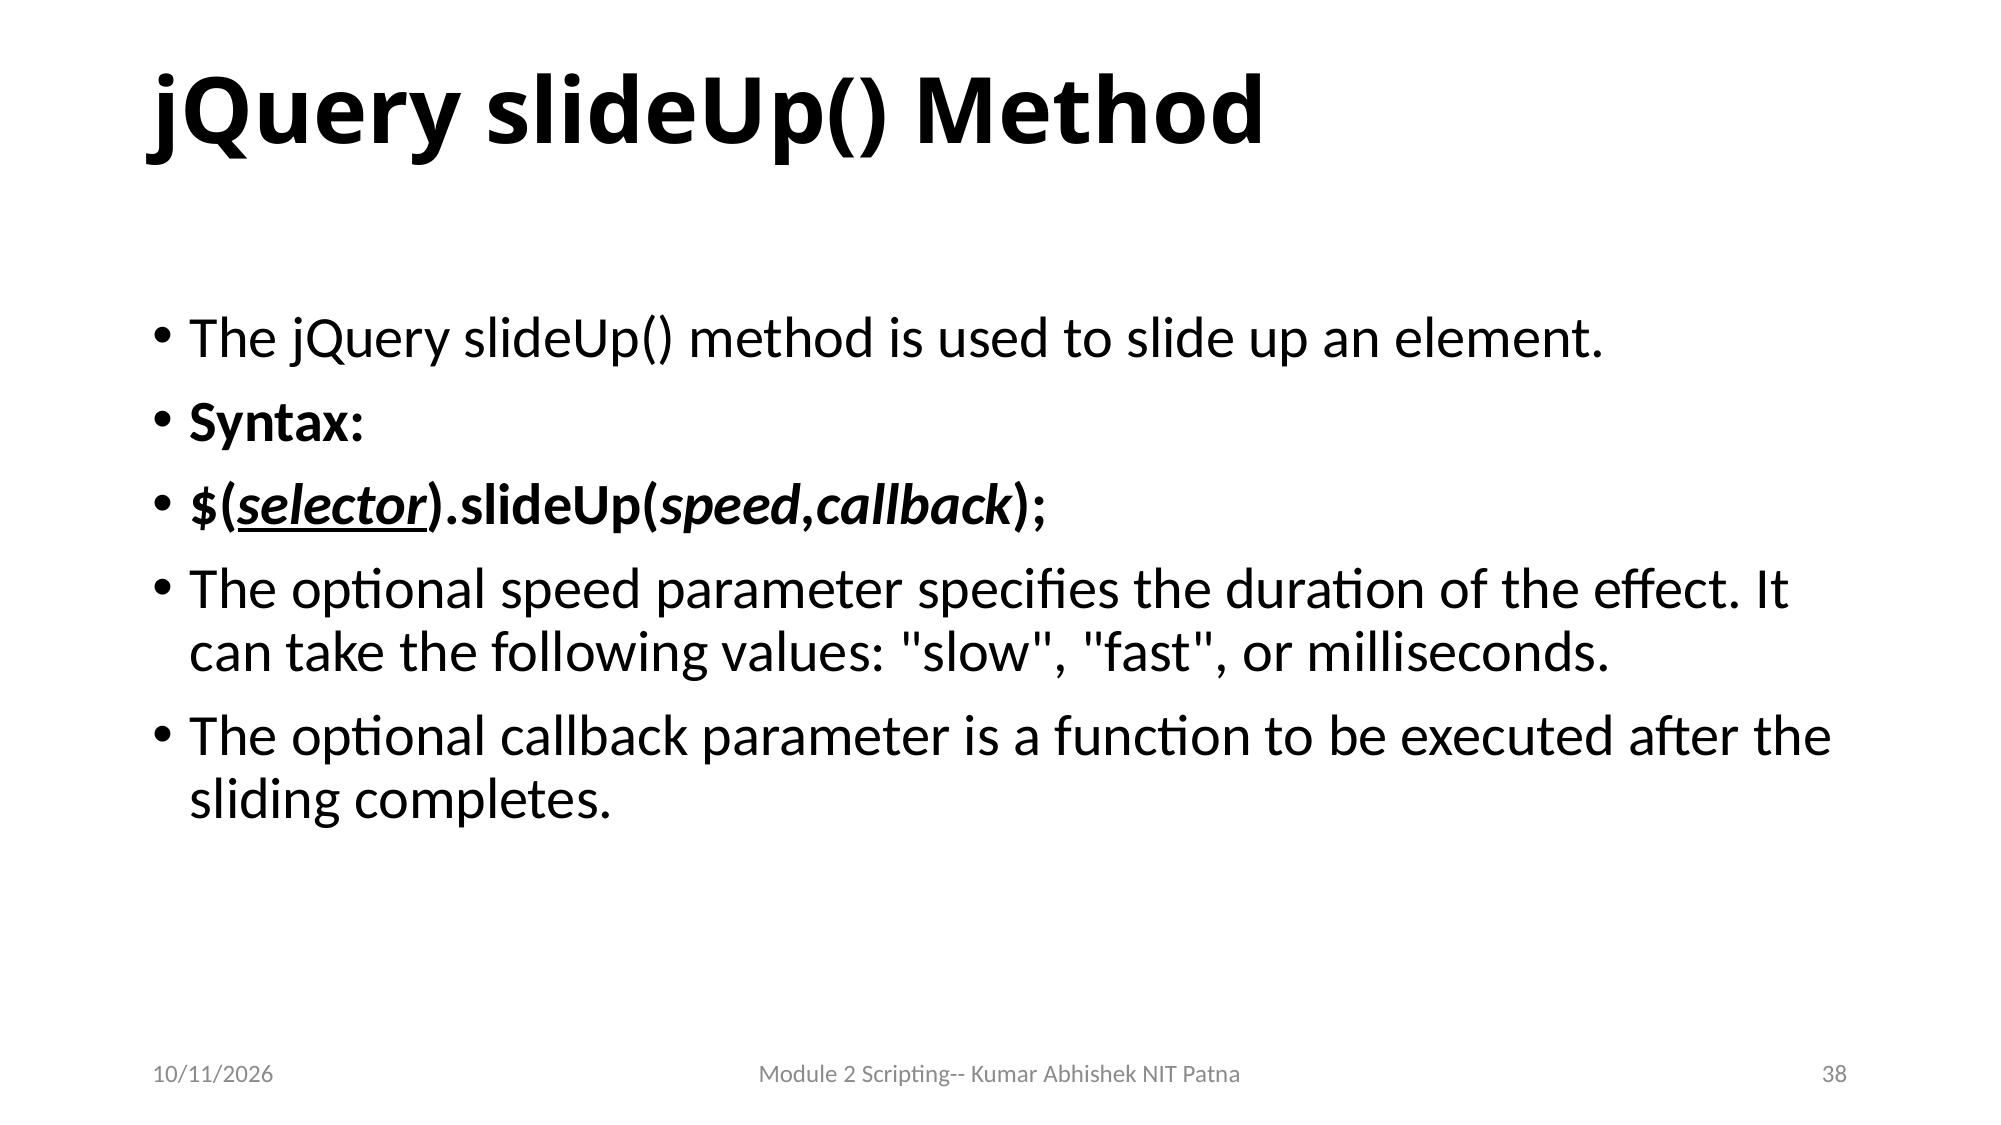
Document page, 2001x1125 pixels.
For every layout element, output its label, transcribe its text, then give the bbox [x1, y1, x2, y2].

title jQuery slideUp() Method [137, 59, 1863, 278]
list The jQuery slideUp() method is used to slide up an element. Syntax: $(selector).slideUp(speed,callback); The optional speed parameter specifies the duration of the effect. It can take the following values: "slow", "fast", or milliseconds. The optional callback parameter is a function to be executed after the sliding completes. [137, 299, 1863, 1014]
footer Module 2 Scripting-- Kumar Abhishek NIT Patna [662, 1042, 1338, 1103]
slide_number 38 [1412, 1042, 1863, 1103]
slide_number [137, 1042, 588, 1103]
